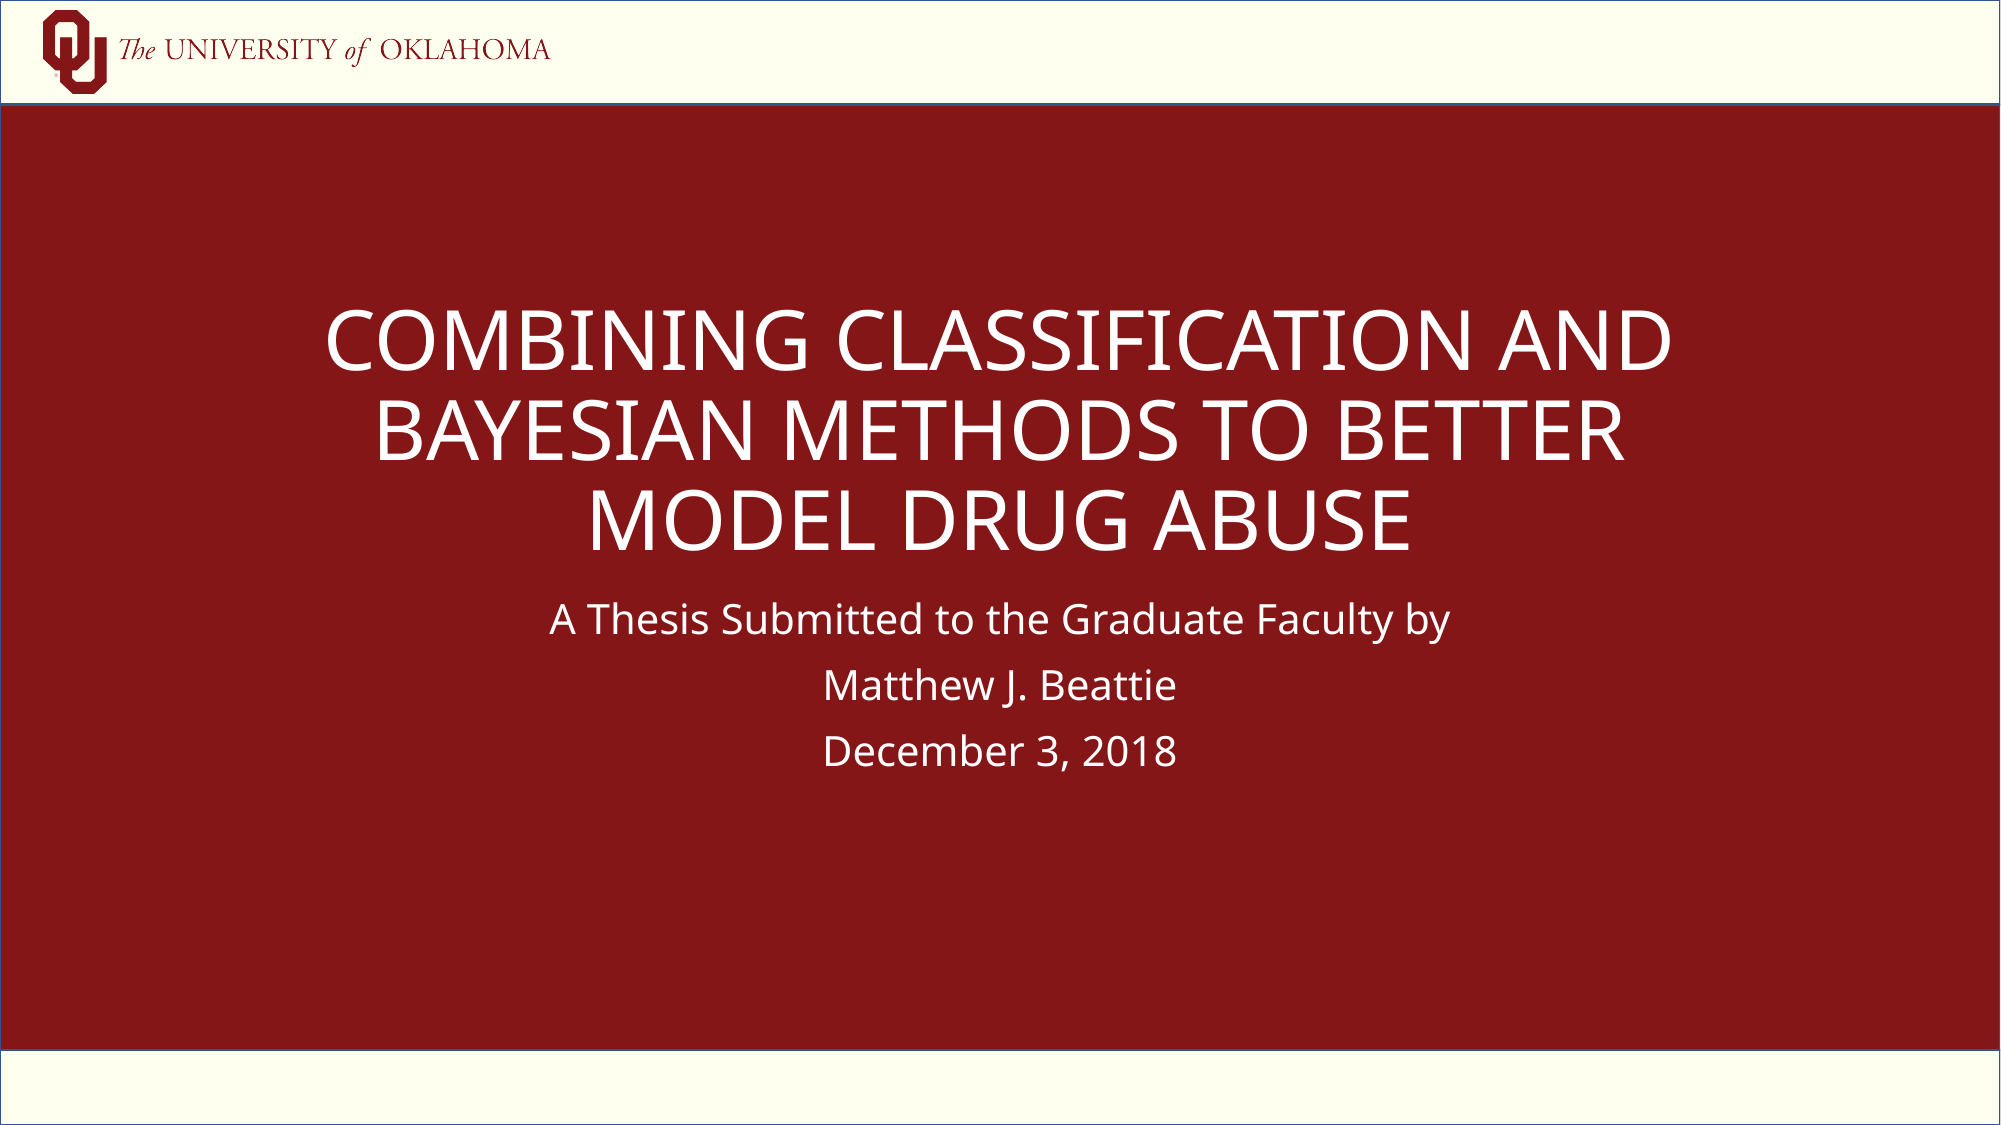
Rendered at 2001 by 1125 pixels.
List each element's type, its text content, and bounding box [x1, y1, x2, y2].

picture [43, 7, 551, 97]
title COMBINING CLASSIFICATION AND BAYESIAN METHODS TO BETTER MODEL DRUG ABUSE [249, 184, 1750, 576]
subtitle A Thesis Submitted to the Graduate Faculty by Matthew J. Beattie December 3, 2018 [249, 590, 1750, 863]
